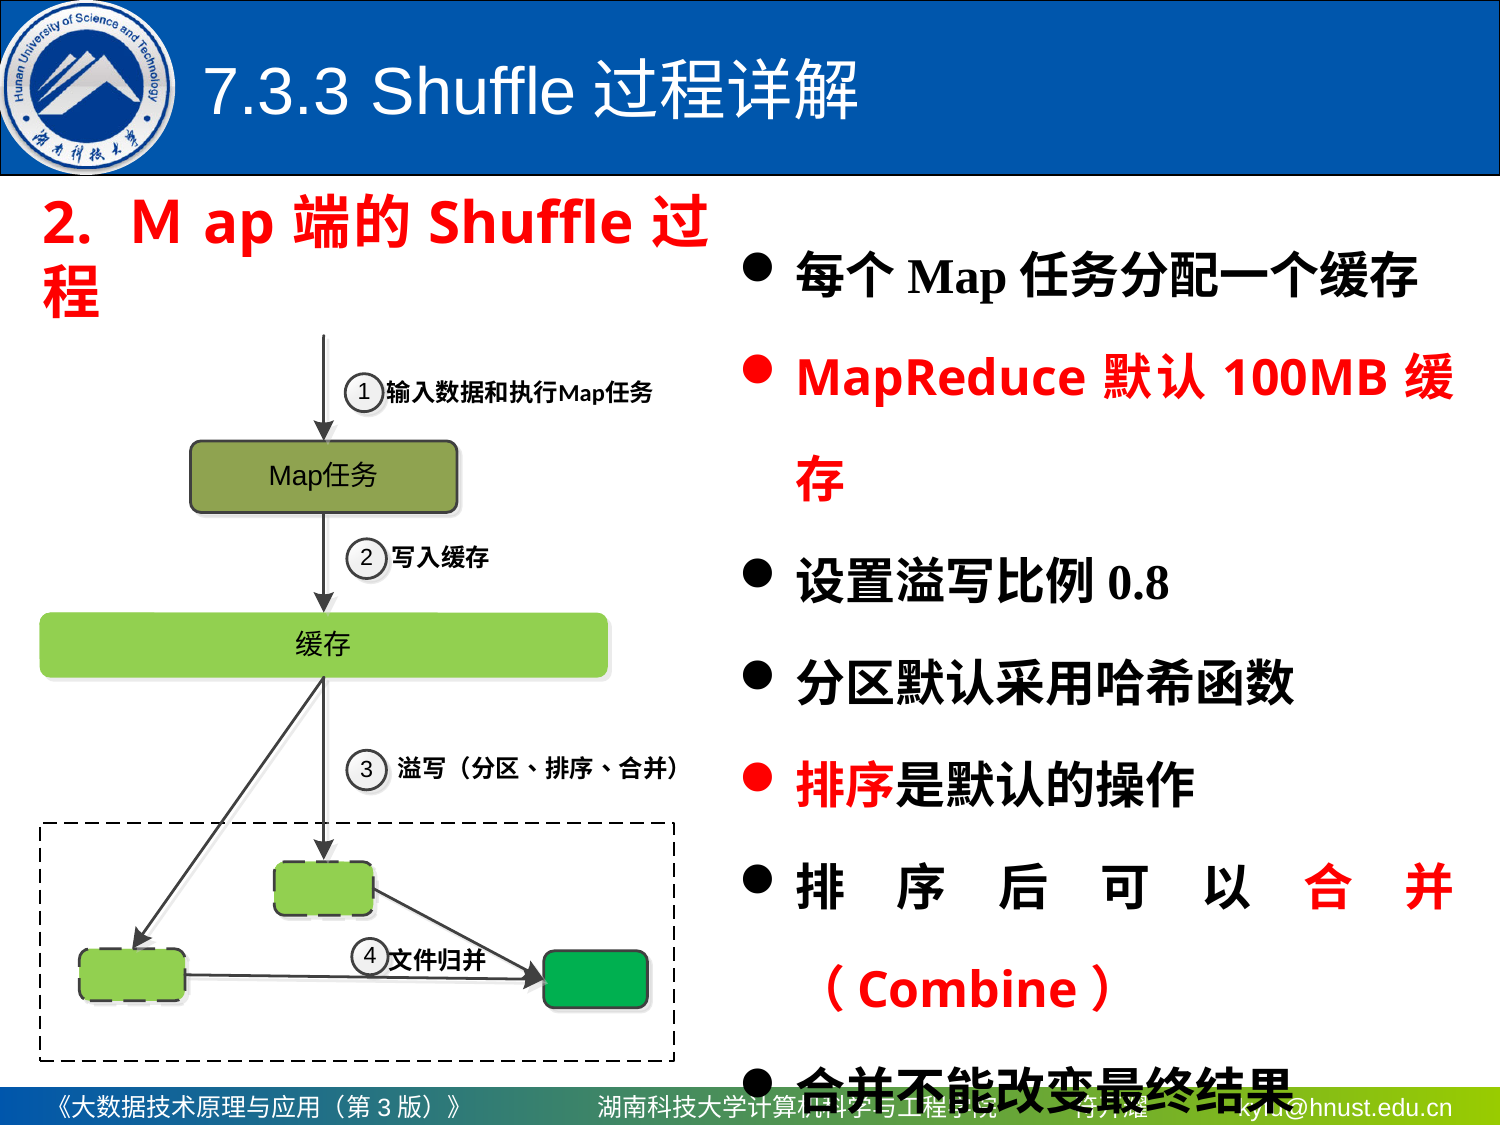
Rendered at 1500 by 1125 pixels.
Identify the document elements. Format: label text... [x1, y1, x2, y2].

title 7.3.3 Shuffle过程详解 [187, 12, 1500, 163]
picture [33, 309, 725, 1065]
text_box 每个Map任务分配一个缓存 MapReduce默认100MB缓存 设置溢写比例0.8 分区默认采用哈希函数 排序是默认的操作 排序后可以合并（Combine） 合并不能改变最终结果 [724, 194, 1470, 1125]
text_box 2. Ｍap端的Shuffle过程 [28, 177, 725, 314]
picture [0, 0, 176, 175]
